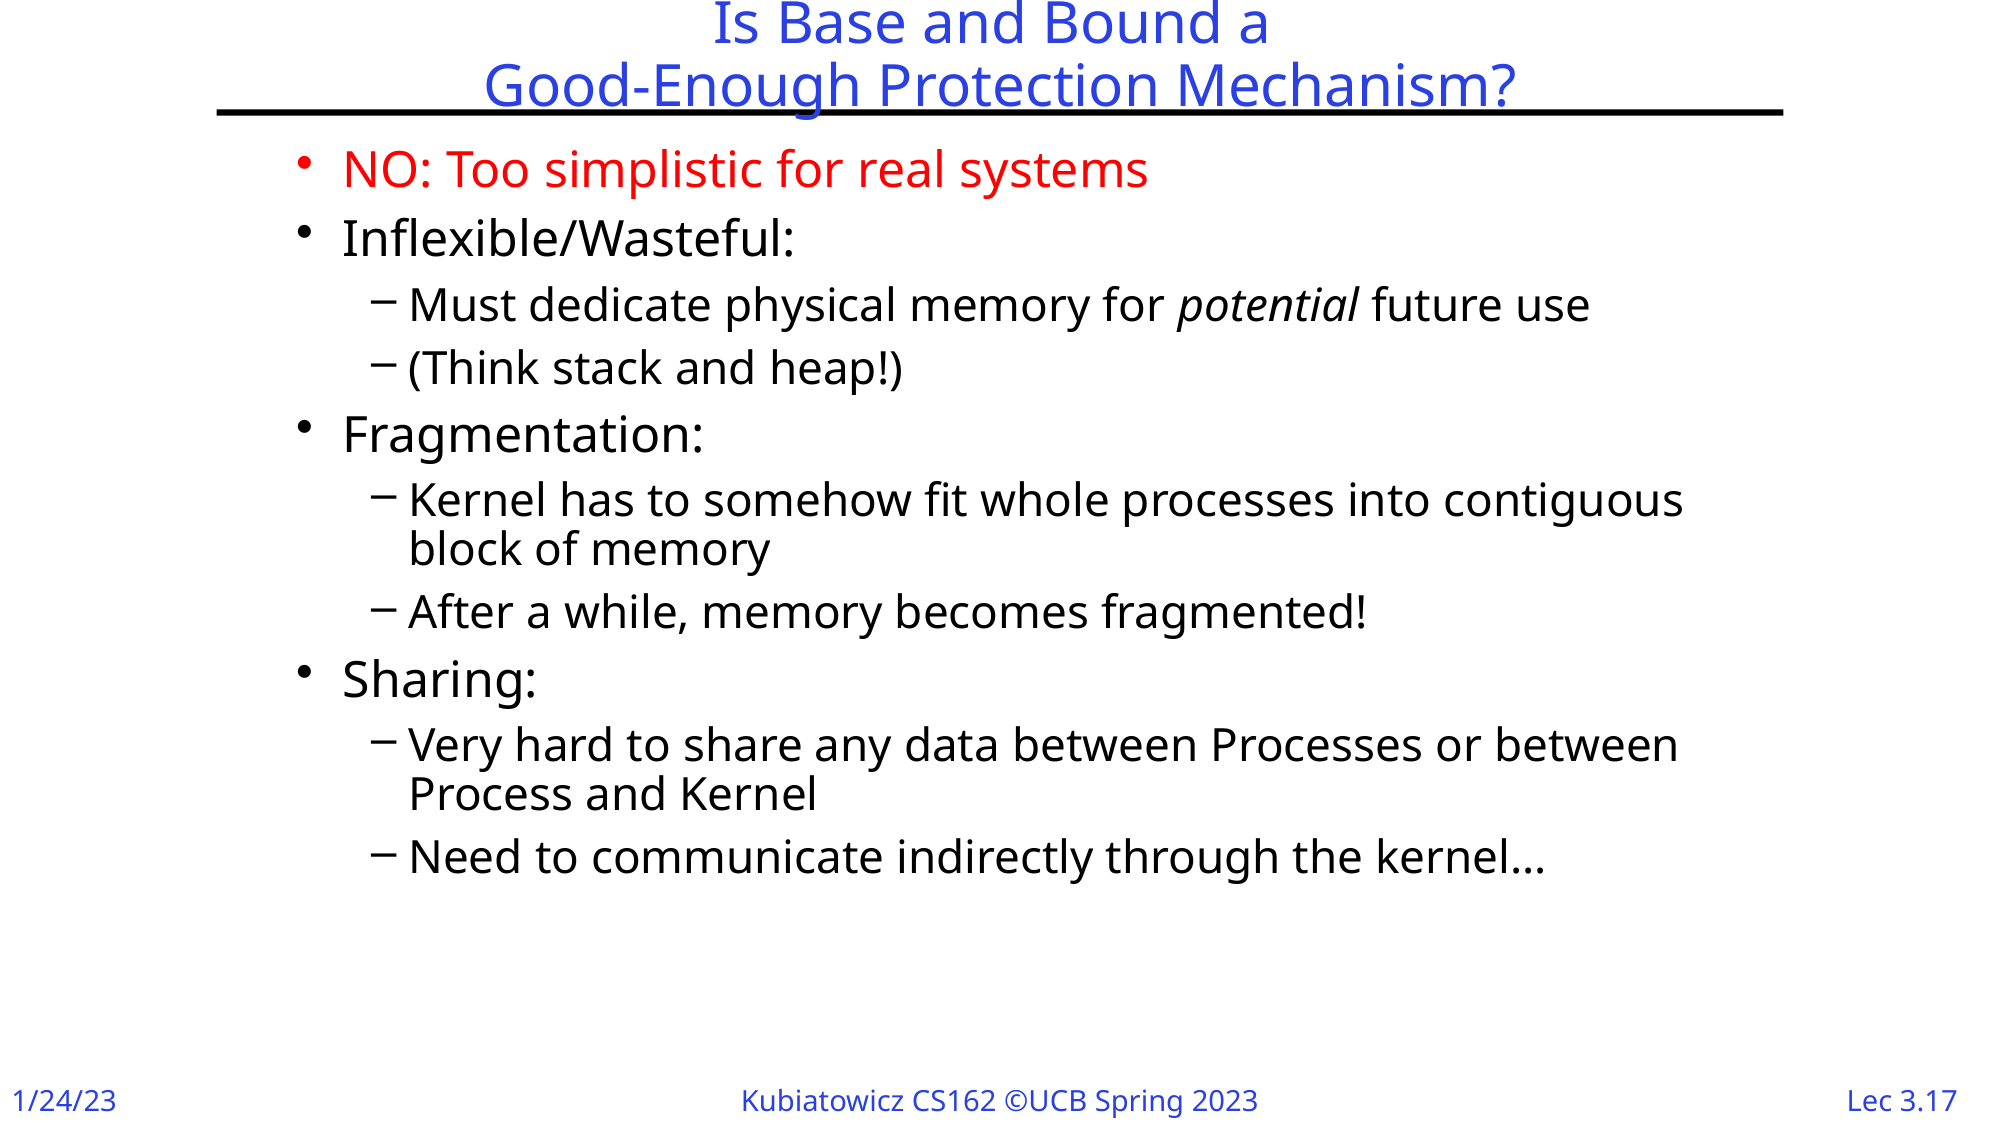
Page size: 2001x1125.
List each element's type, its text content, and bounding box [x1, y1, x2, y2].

title Is Base and Bound a Good-Enough Protection Mechanism? [412, 12, 1588, 100]
list NO: Too simplistic for real systems Inflexible/Wasteful: Must dedicate physical memory for potential future use (Think stack and heap!) Fragmentation: Kernel has to somehow fit whole processes into contiguous block of memory After a while, memory becomes fragmented! Sharing: Very hard to share any data between Processes or between Process and Kernel Need to communicate indirectly through the kernel… [281, 137, 1719, 975]
